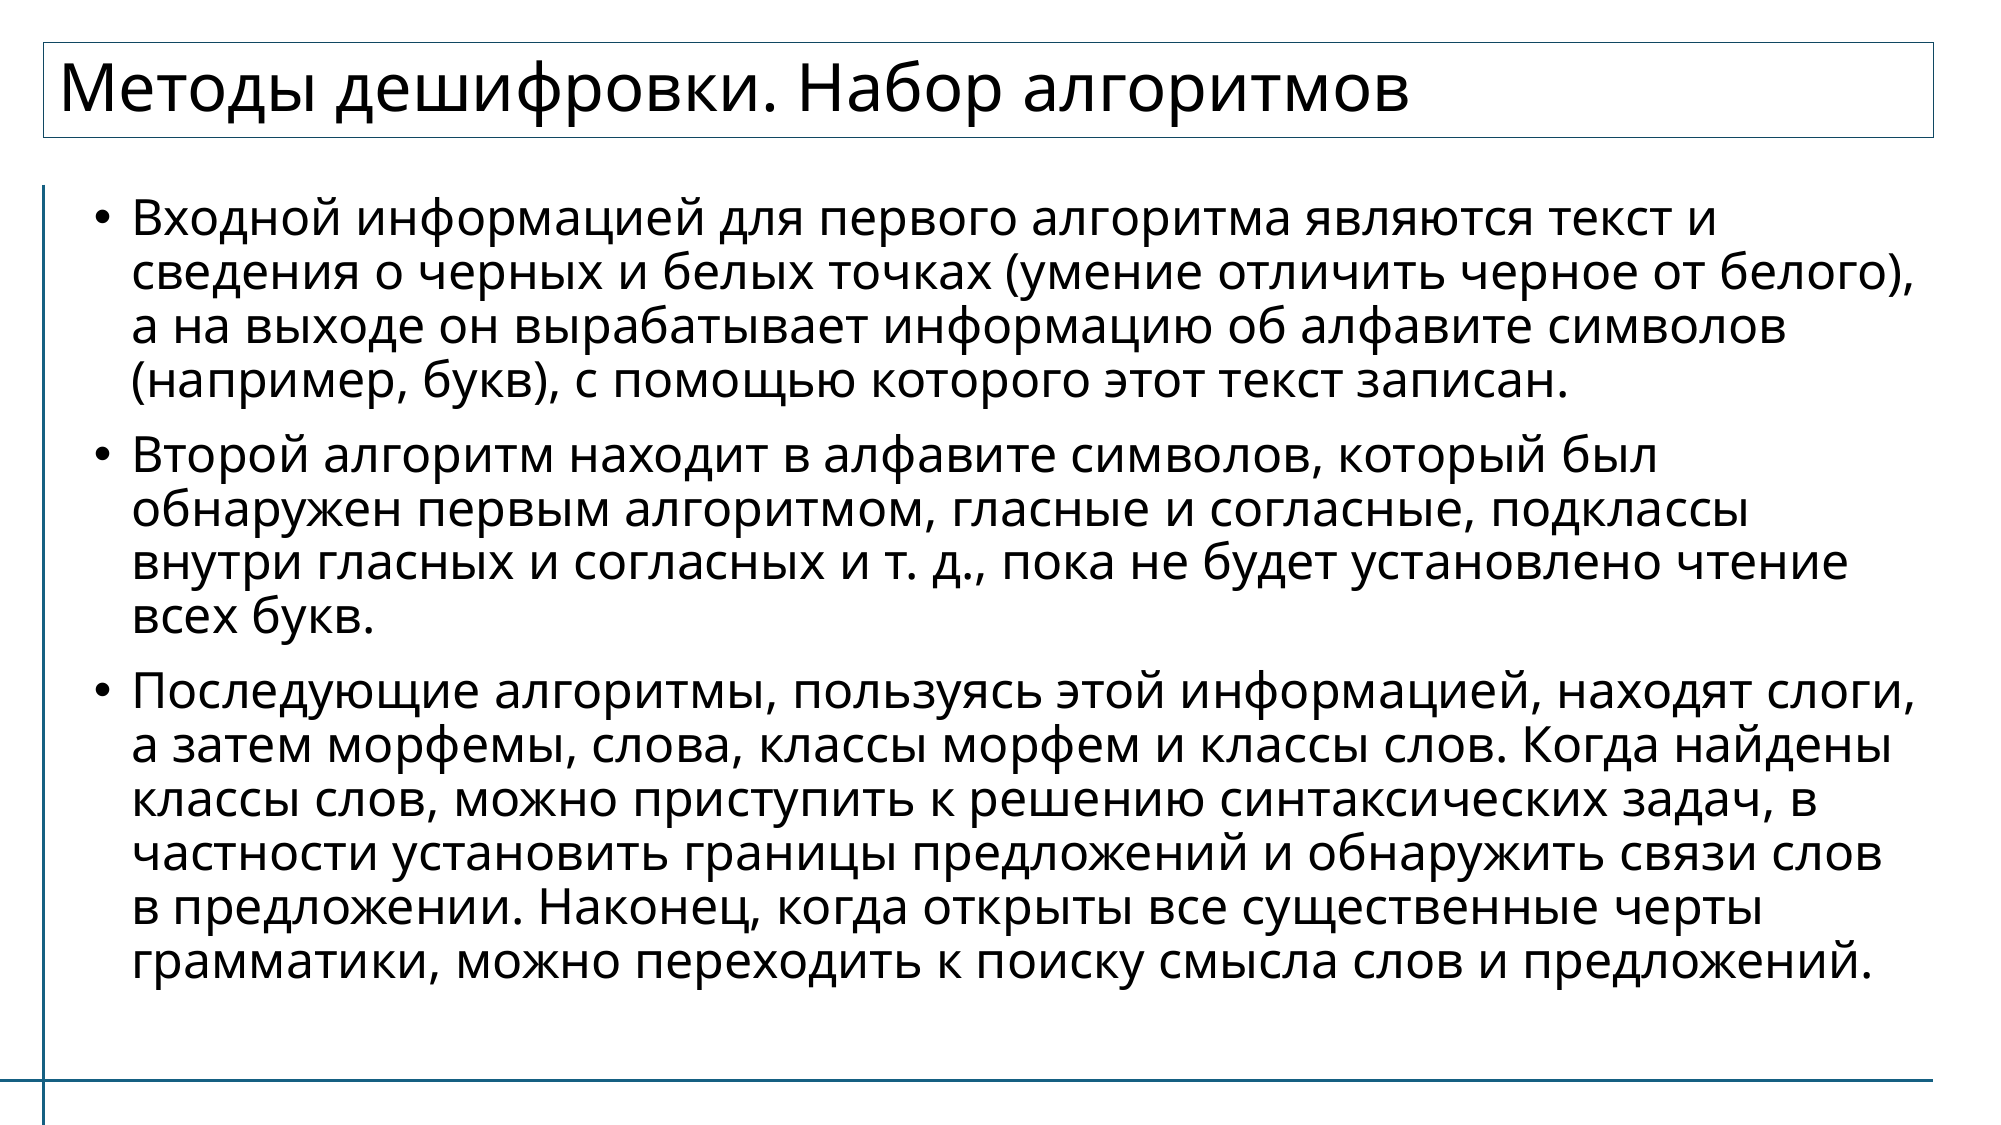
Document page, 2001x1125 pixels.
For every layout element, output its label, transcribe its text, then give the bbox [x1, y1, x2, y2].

list Входной информацией для первого алгоритма являются текст и сведения о черных и белых точках (умение отличить черное от белого), а на выходе он вырабатывает информацию об алфавите символов (например, букв), с помощью которого этот текст записан. Второй алгоритм находит в алфавите символов, который был обнаружен первым алгоритмом, гласные и согласные, подклассы внутри гласных и согласных и т. д., пока не будет установлено чтение всех букв. Последующие алгоритмы, пользуясь этой информацией, находят слоги, а затем морфемы, слова, классы морфем и классы слов. Когда найдены классы слов, можно приступить к решению синтаксических задач, в частности установить границы предложений и обнаружить связи слов в предложении. Наконец, когда открыты все существенные черты грамматики, можно переходить к поиску смысла слов и предложений. [78, 184, 1934, 1047]
title Методы дешифровки. Набор алгоритмов [43, 42, 1934, 138]
